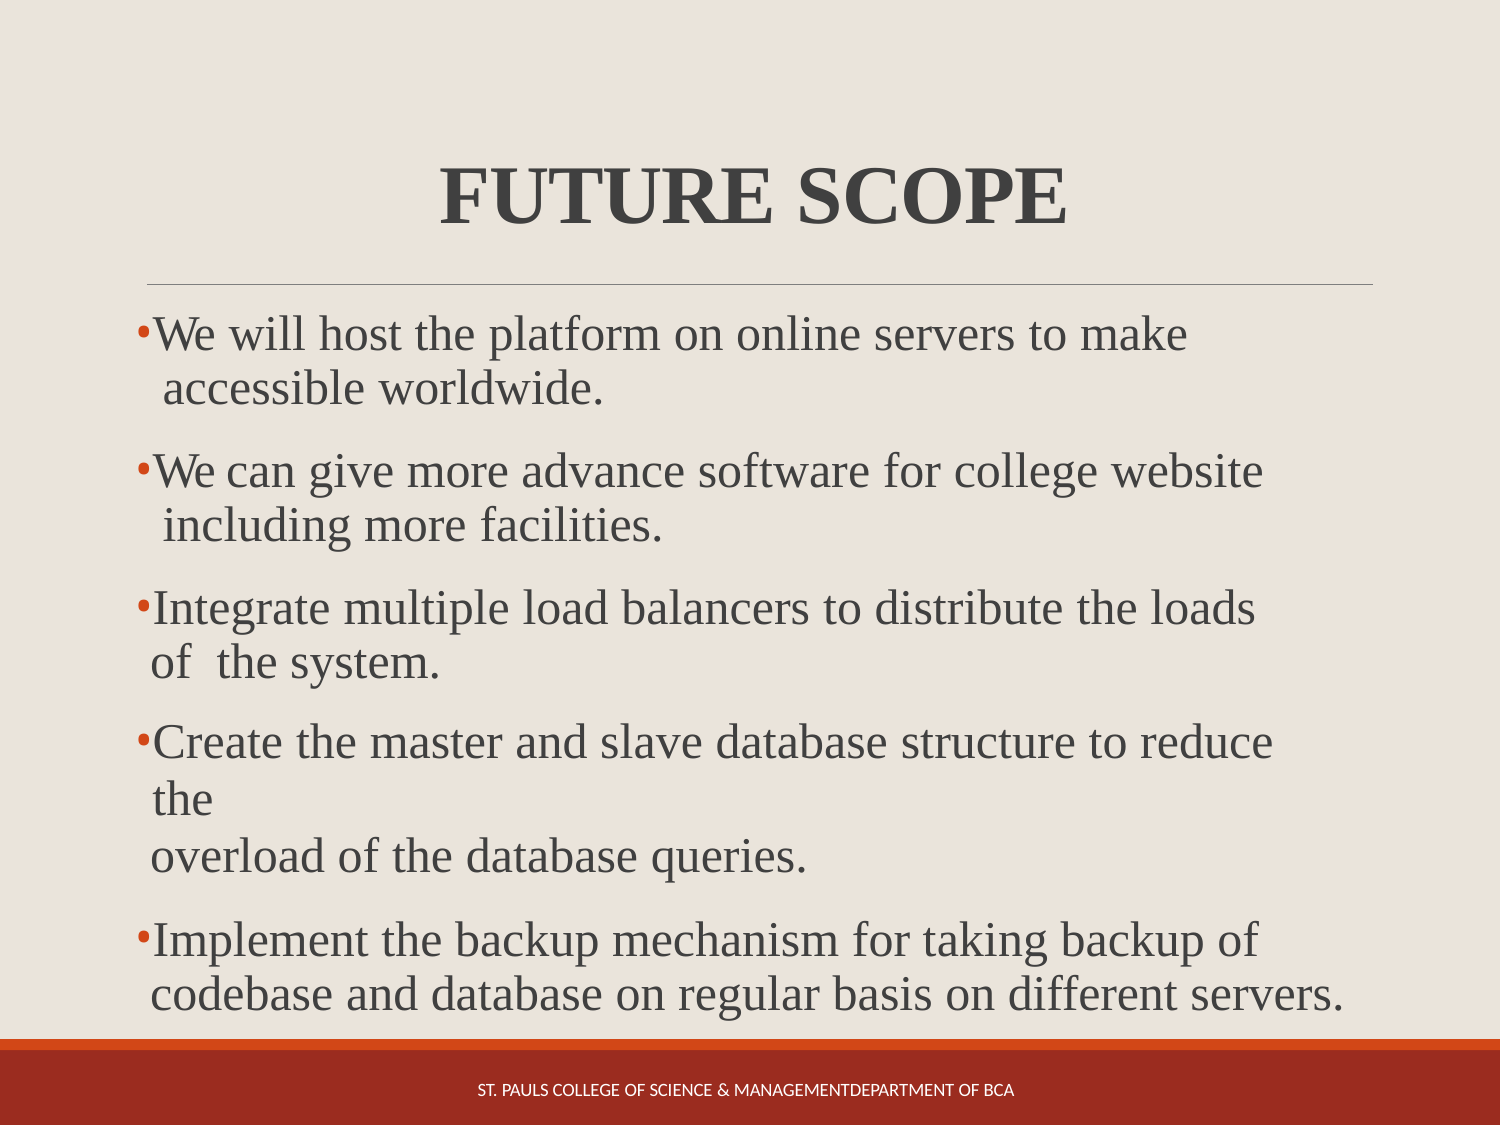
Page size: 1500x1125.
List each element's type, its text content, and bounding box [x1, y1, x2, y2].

text_box We will host the platform on online servers to make accessible worldwide. We can give more advance software for college website including more facilities. Integrate multiple load balancers to distribute the loads of the system. Create the master and slave database structure to reduce the overload of the database queries. Implement the backup mechanism for taking backup of codebase and database on regular basis on different servers. [132, 297, 1346, 1021]
title FUTURE SCOPE [437, 137, 1071, 297]
footer ST. PAULS COLLEGE OF SCIENCE & MANAGEMENTDEPARTMENT OF BCA [475, 1079, 1026, 1125]
